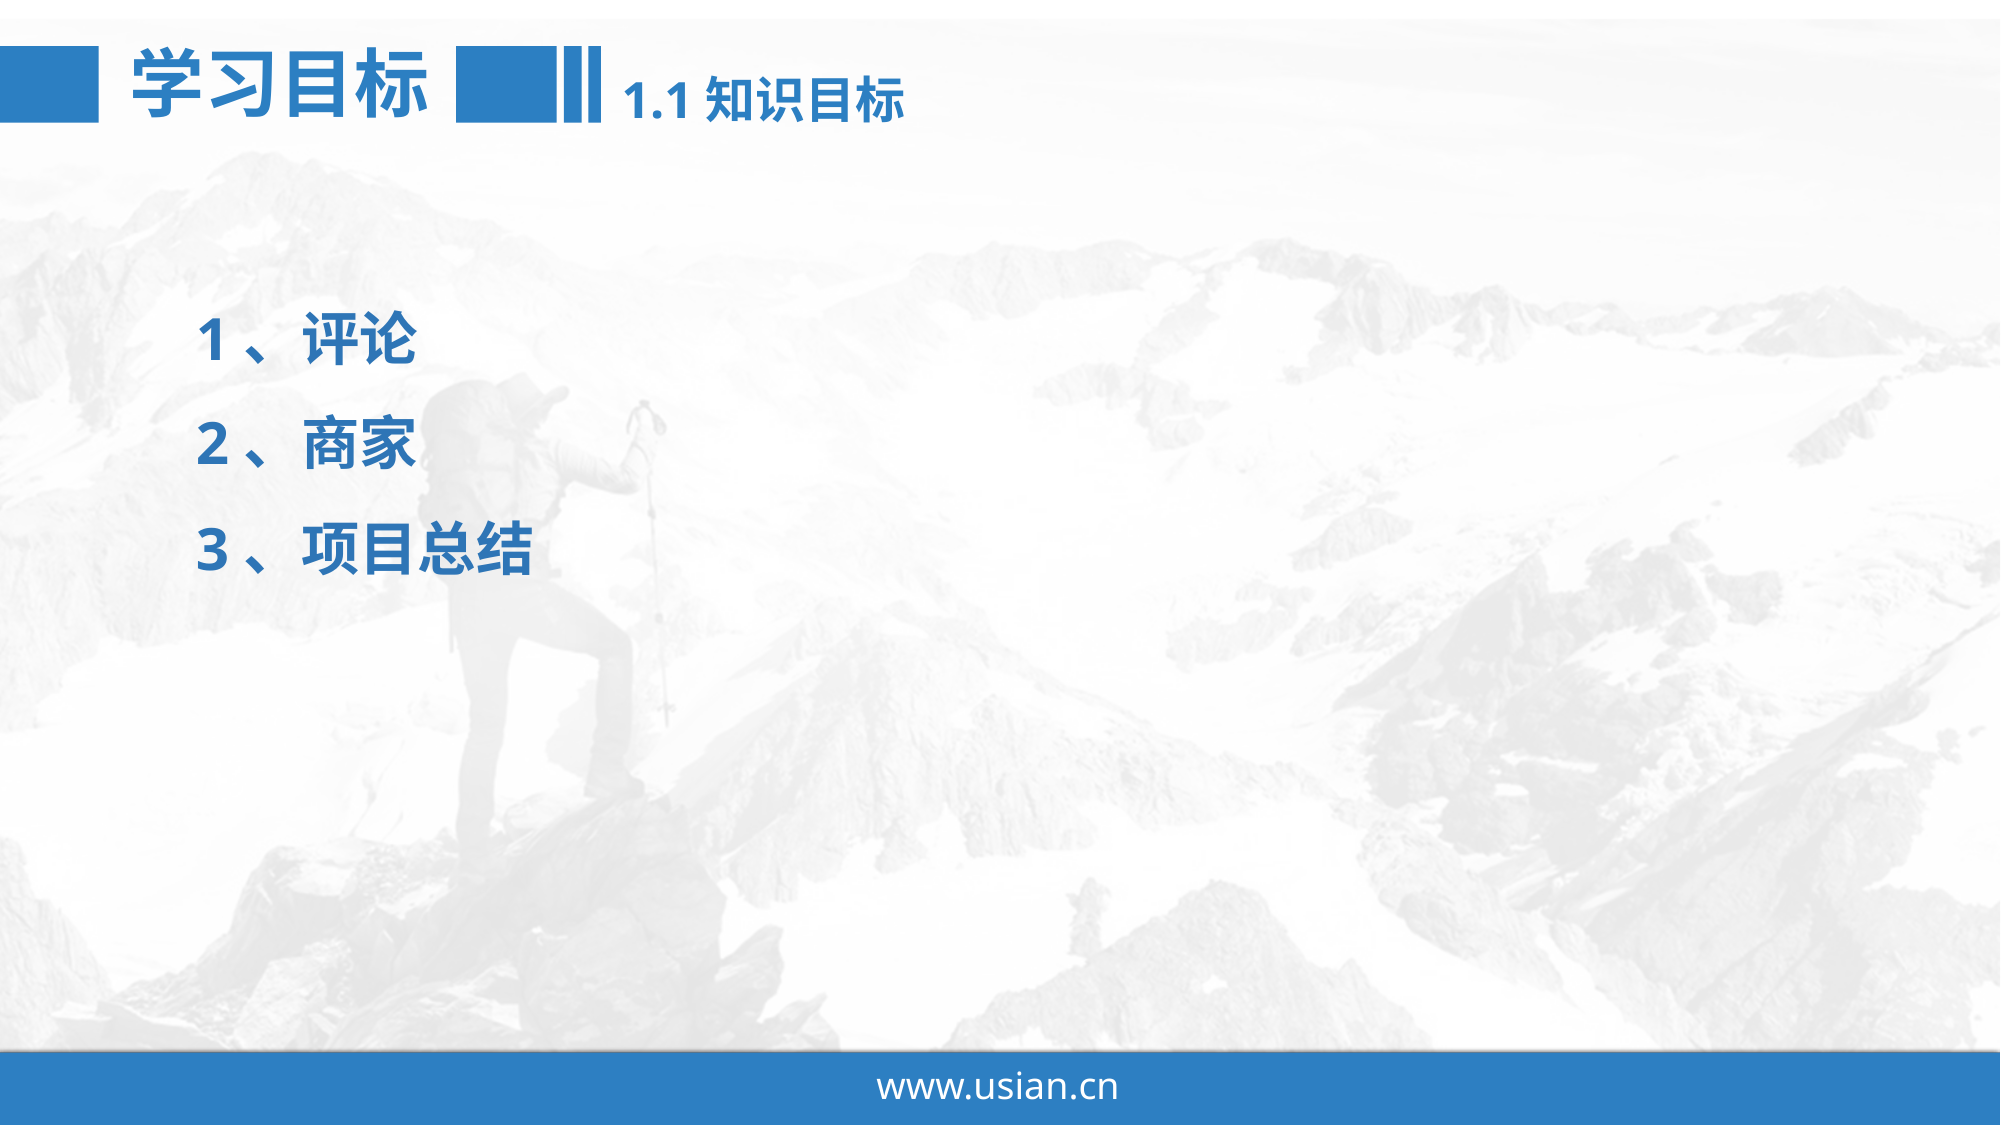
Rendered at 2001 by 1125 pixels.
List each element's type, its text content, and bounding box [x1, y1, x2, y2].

text_box 1、评论 2、商家 3、项目总结 [181, 259, 1204, 589]
text_box [455, 45, 558, 124]
text_box [563, 45, 583, 124]
text_box [587, 45, 602, 124]
text_box 1.1知识目标 [606, 61, 989, 137]
text_box 学习目标 [108, 28, 451, 134]
text_box [0, 45, 100, 124]
picture [0, 0, 2001, 1125]
